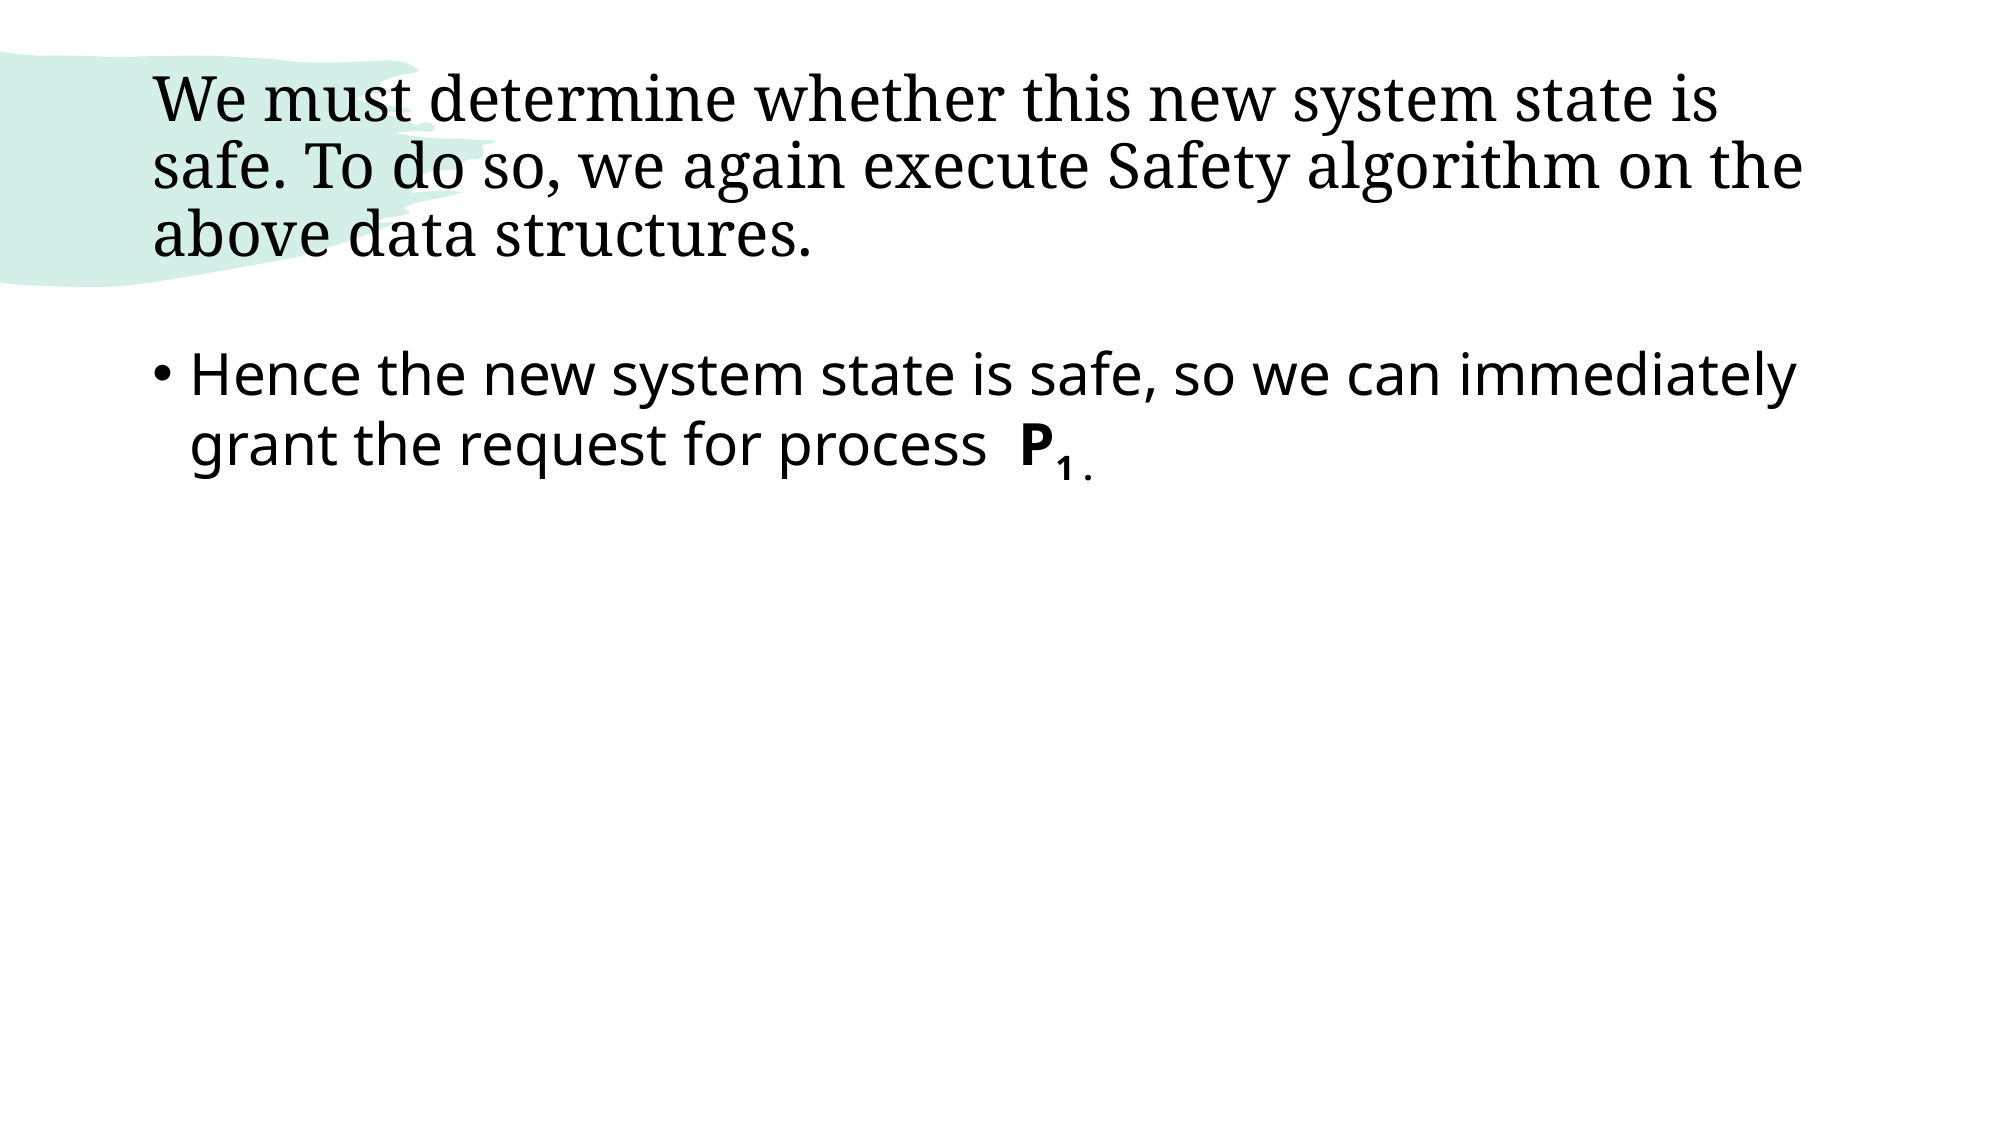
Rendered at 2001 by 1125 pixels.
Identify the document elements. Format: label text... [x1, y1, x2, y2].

list Hence the new system state is safe, so we can immediately grant the request for process P1 . [137, 329, 1863, 1013]
title We must determine whether this new system state is safe. To do so, we again execute Safety algorithm on the above data structures. [137, 59, 1863, 278]
